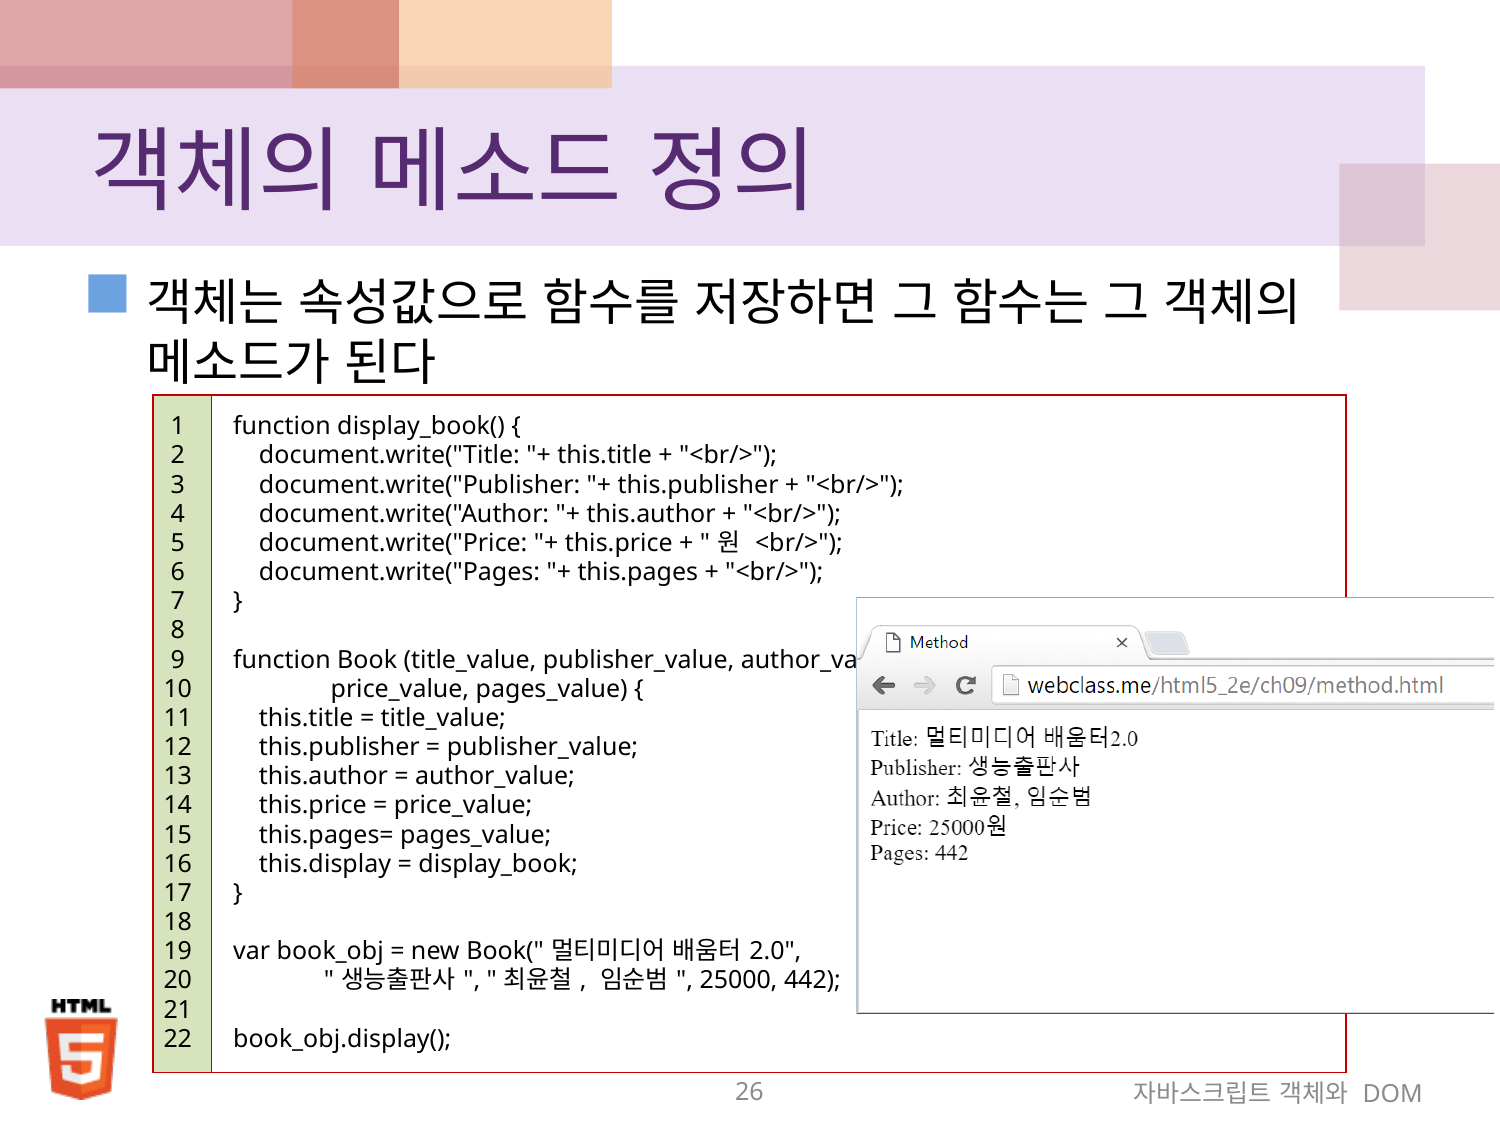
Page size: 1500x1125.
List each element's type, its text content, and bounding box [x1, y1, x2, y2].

picture [31, 999, 132, 1100]
table_header function display_book() { document.write("Title: "+ this.title + "<br/>"); document.write("Publisher: "+ this.publisher + "<br/>"); document.write("Author: "+ this.author + "<br/>"); document.write("Price: "+ this.price + "원 <br/>"); document.write("Pages: "+ this.pages + "<br/>"); } function Book (title_value, publisher_value, author_value, price_value, pages_value) { this.title = title_value; this.publisher = publisher_value; this.author = author_value; this.price = price_value; this.pages= pages_value; this.display = display_book; } var book_obj = new Book("멀티미디어 배움터2.0", "생능출판사", "최윤철, 임순범", 25000, 442); book_obj.display(); [212, 396, 1345, 1072]
table_header 1 2 3 4 5 6 7 8 9 10 11 12 13 14 15 16 17 18 19 20 21 22 [154, 396, 211, 1072]
title 객체의 메소드 정의 [75, 88, 1425, 246]
picture [855, 597, 1495, 1014]
list 객체는 속성값으로 함수를 저장하면 그 함수는 그 객체의 메소드가 된다 [75, 262, 1425, 1005]
slide_number 26 [574, 1073, 925, 1113]
footer 자바스크립트 객체와 DOM [963, 1072, 1438, 1113]
